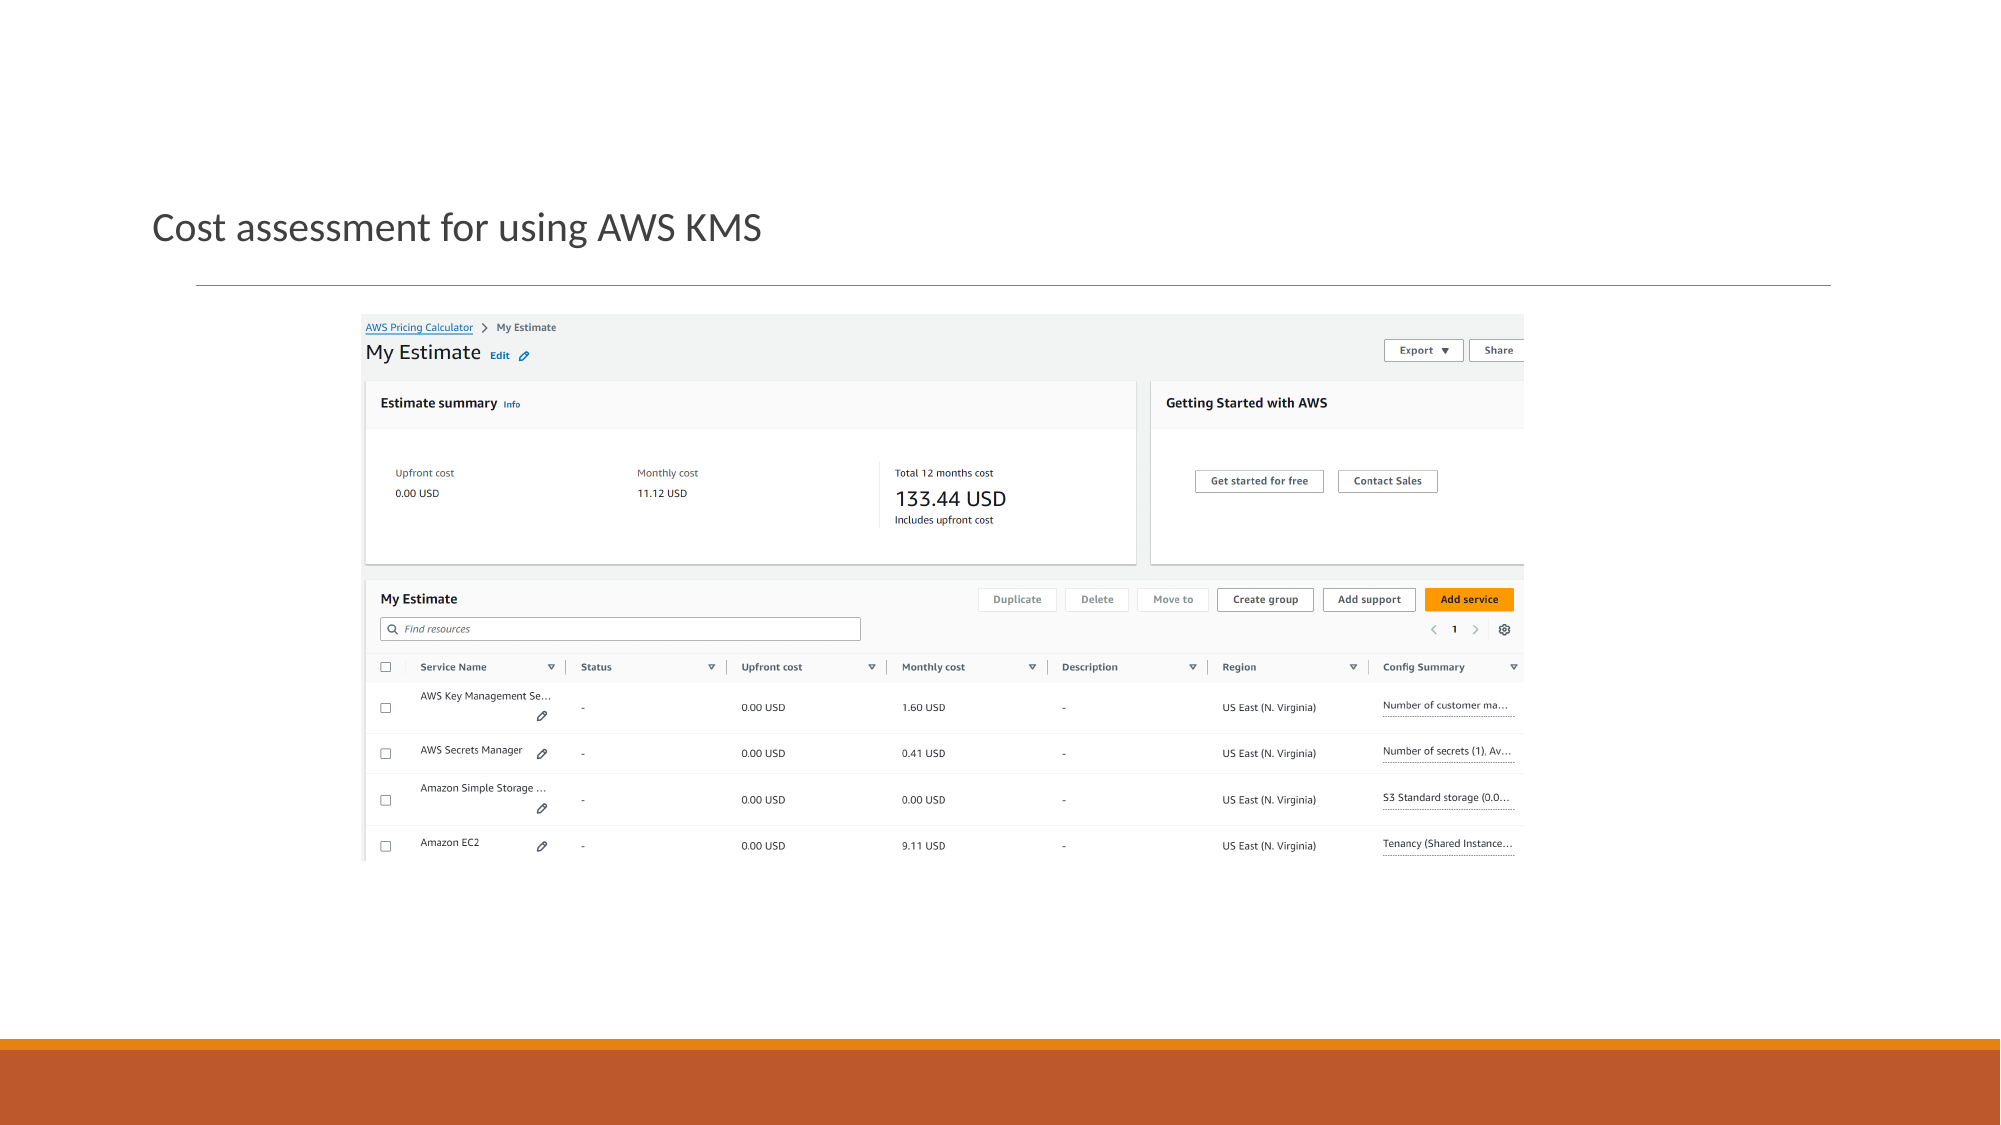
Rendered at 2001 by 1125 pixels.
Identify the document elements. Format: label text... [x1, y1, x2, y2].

picture [361, 313, 1525, 862]
list Cost assessment for using AWS KMS [137, 198, 1863, 1014]
